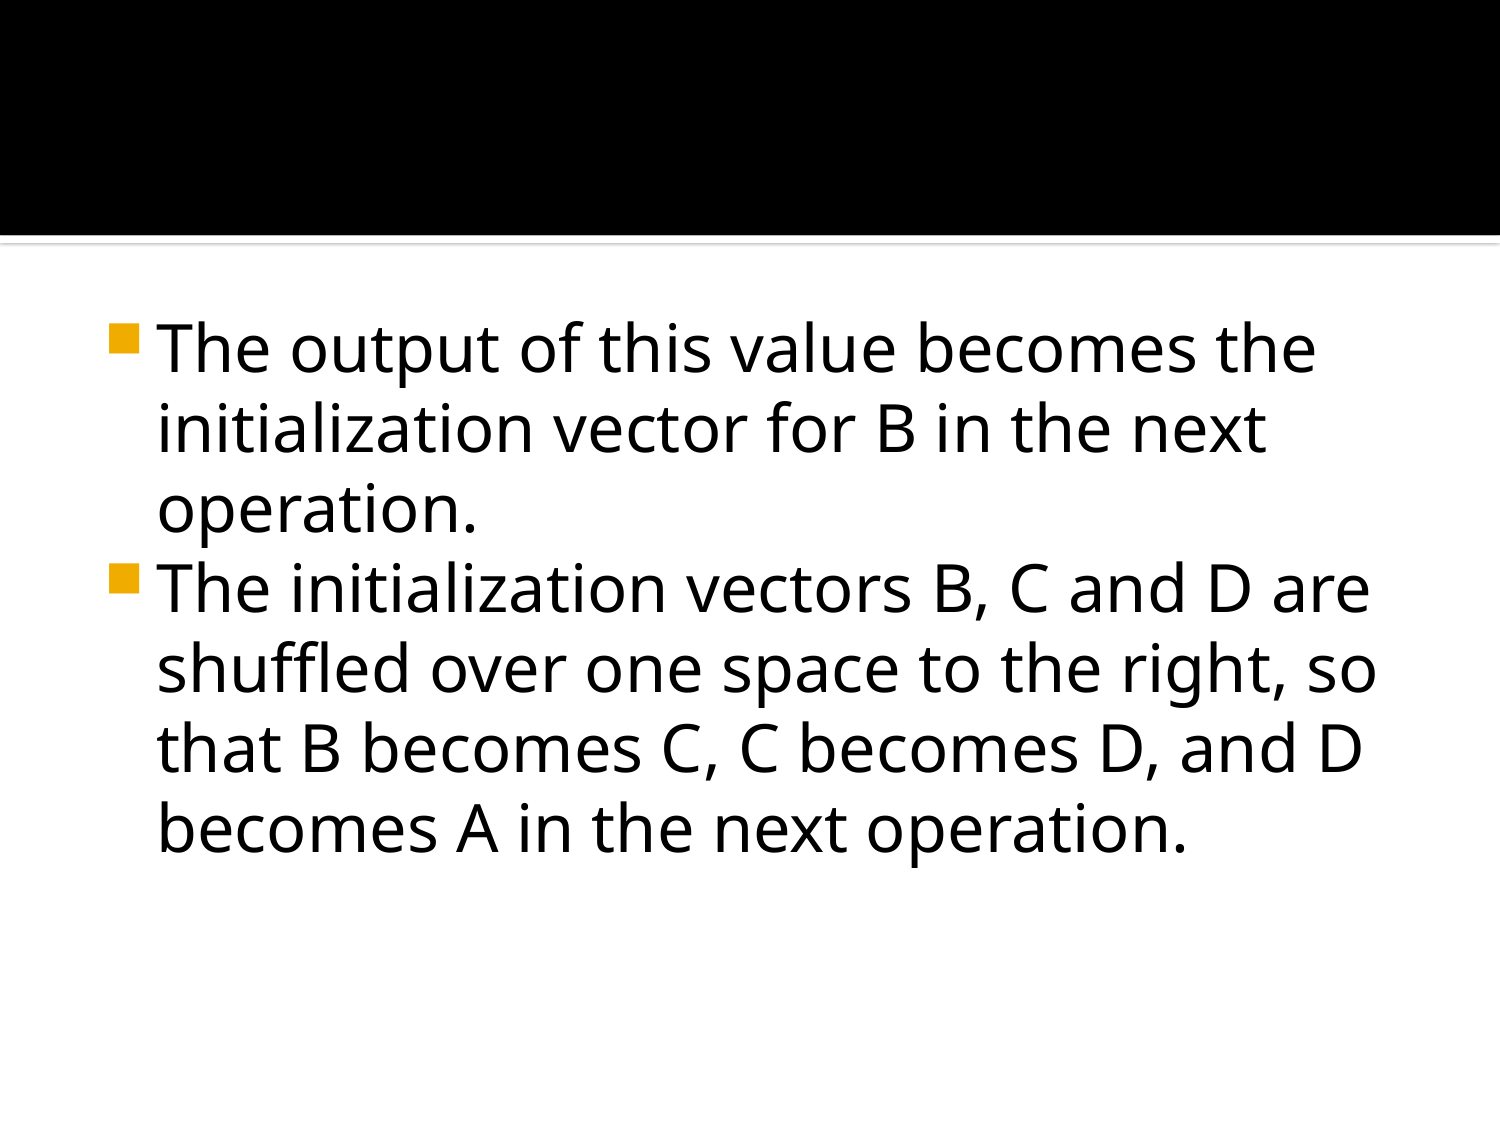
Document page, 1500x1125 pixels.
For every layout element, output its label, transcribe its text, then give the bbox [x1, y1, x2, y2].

list The output of this value becomes the initialization vector for B in the next operation. The initialization vectors B, C and D are shuffled over one space to the right, so that B becomes C, C becomes D, and D becomes A in the next operation. [75, 291, 1425, 1050]
